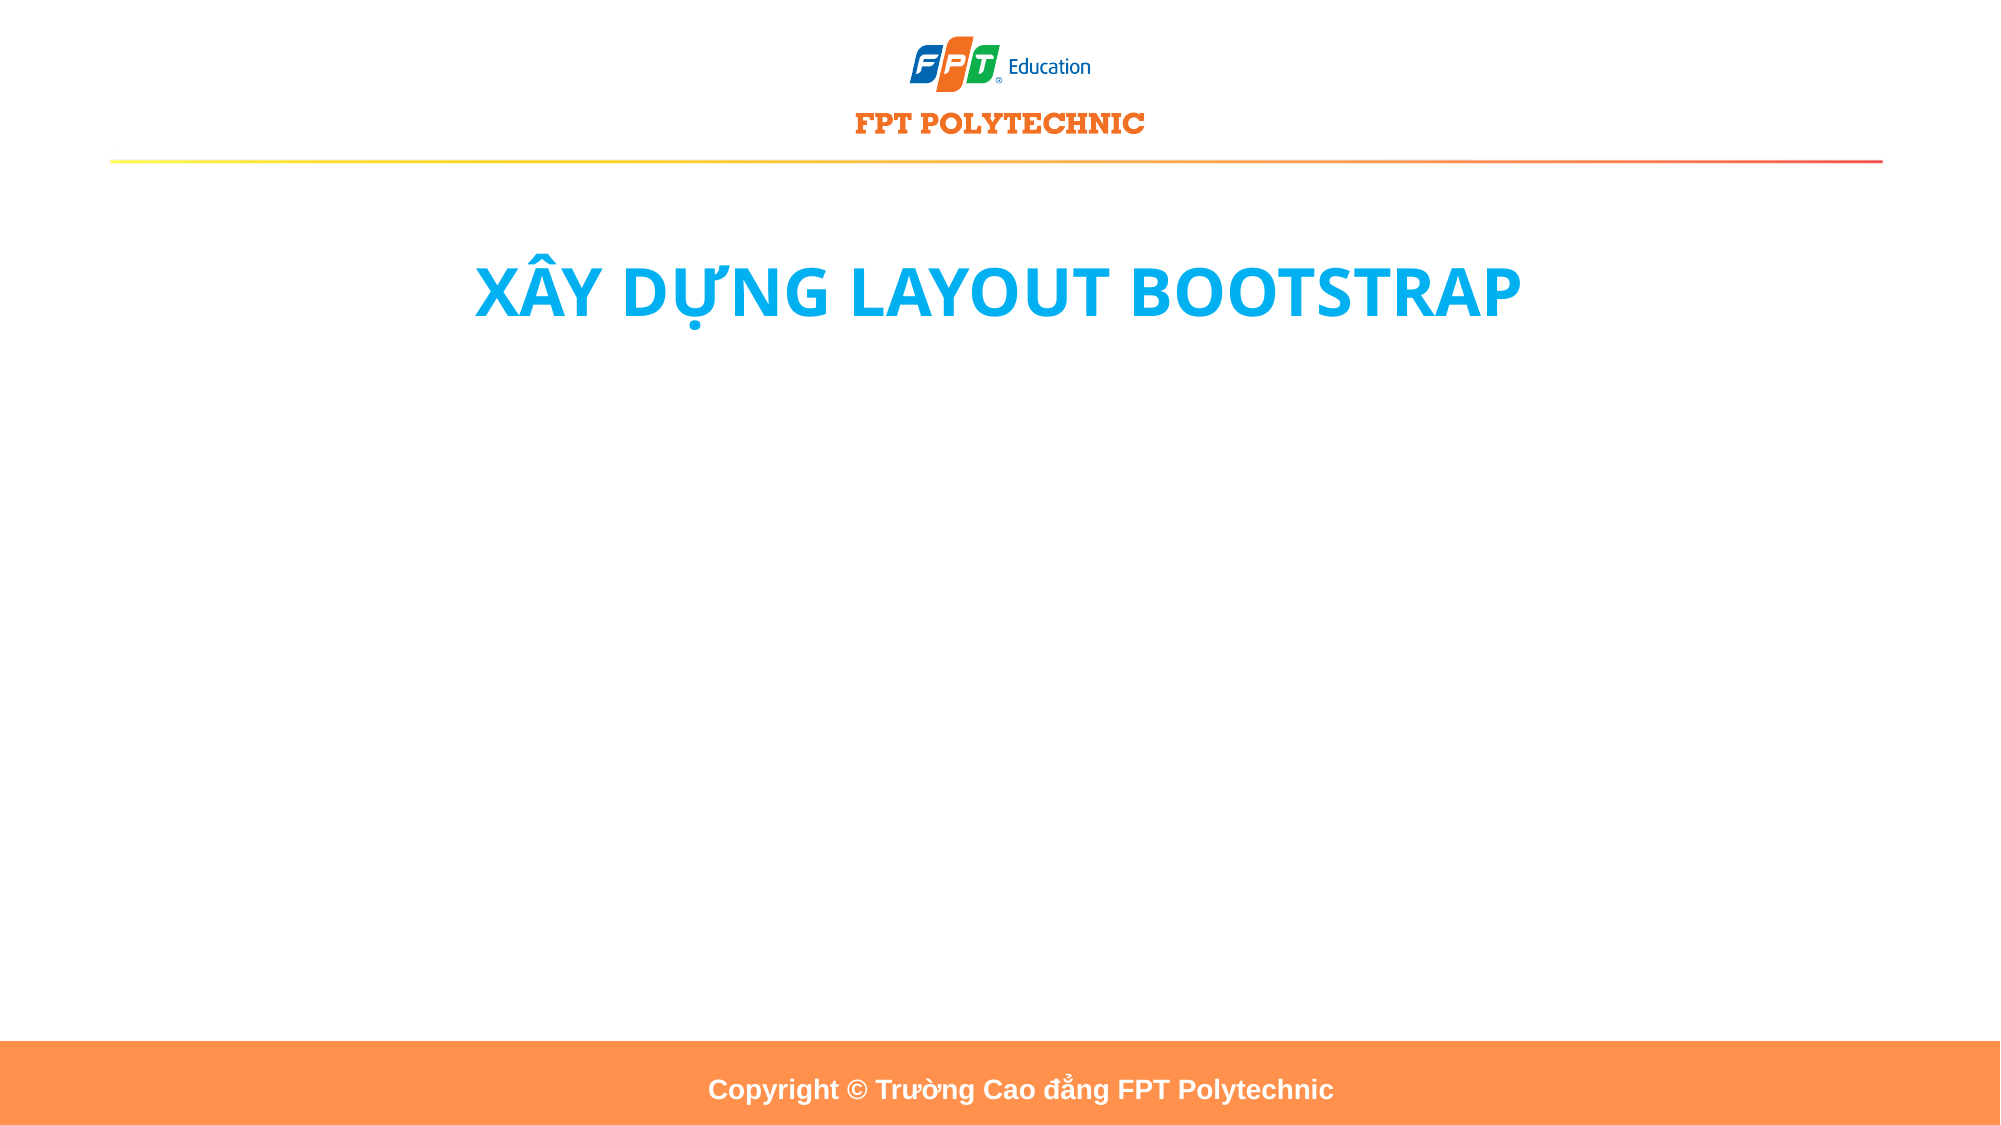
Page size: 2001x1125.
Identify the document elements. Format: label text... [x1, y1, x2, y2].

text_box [0, 1040, 2000, 1125]
picture [0, 0, 2000, 288]
title XÂY DỰNG LAYOUT BOOTSTRAP [324, 212, 1675, 368]
